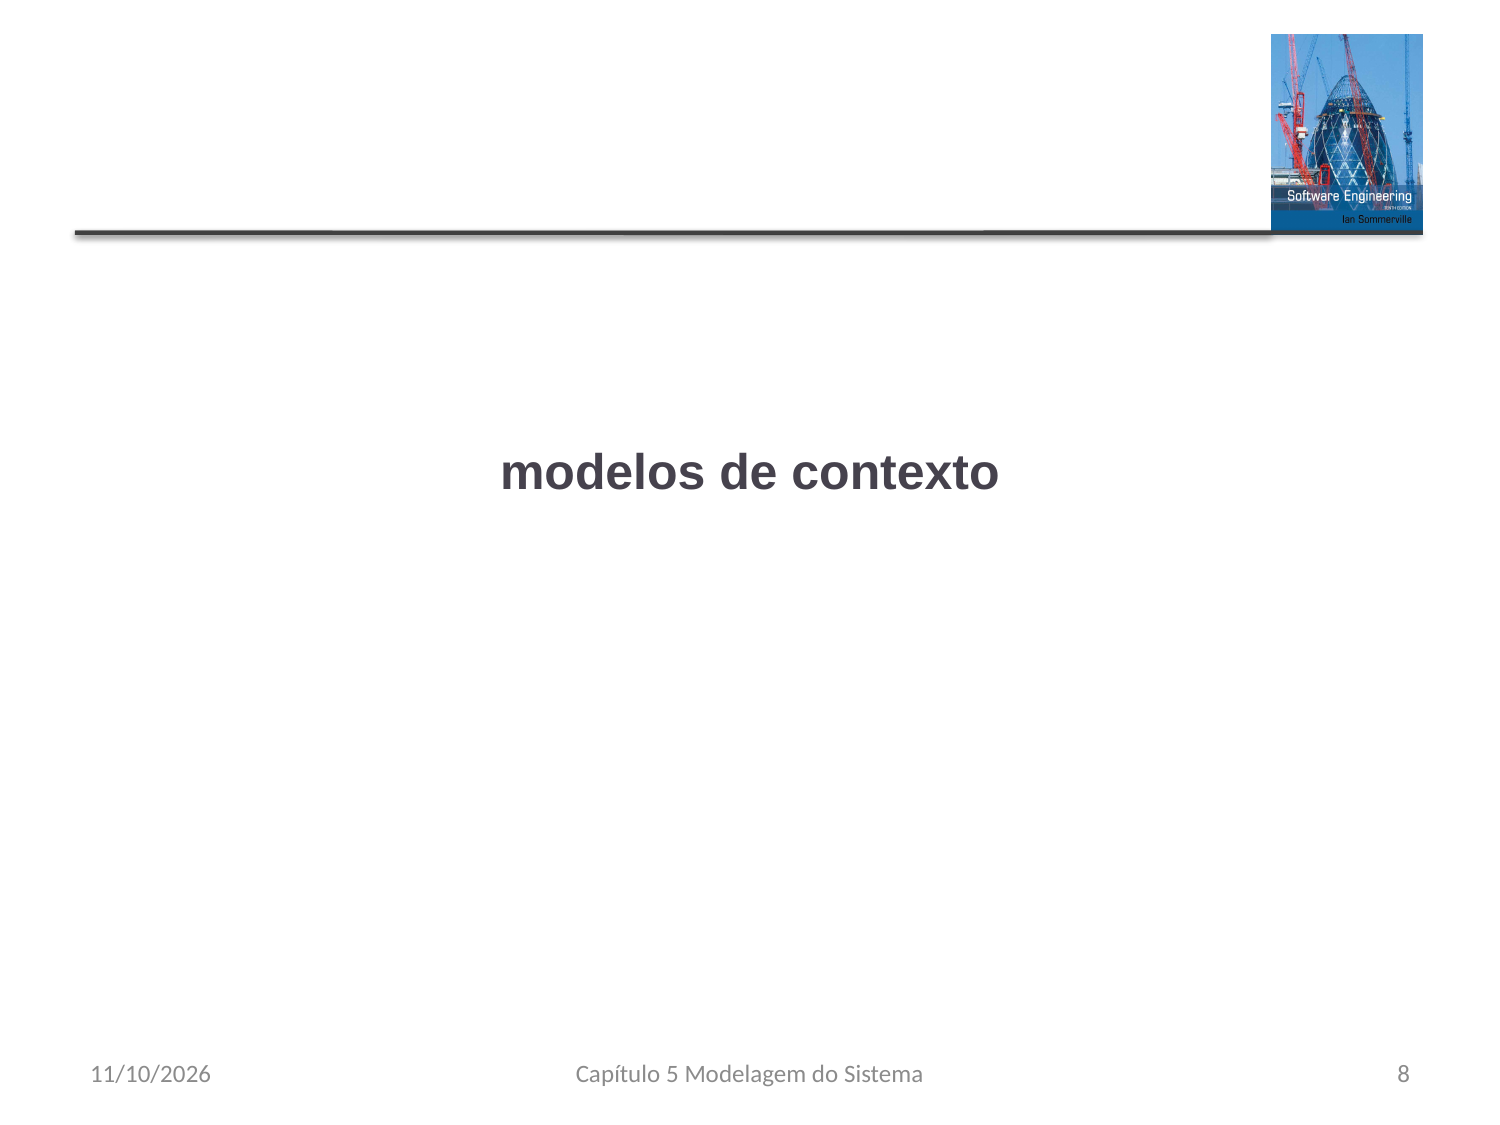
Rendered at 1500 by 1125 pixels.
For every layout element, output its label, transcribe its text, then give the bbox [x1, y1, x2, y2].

picture [1271, 34, 1423, 230]
title modelos de contexto [74, 376, 1426, 565]
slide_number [75, 1042, 425, 1103]
footer Capítulo 5 Modelagem do Sistema [512, 1042, 988, 1103]
slide_number 8 [1074, 1042, 1425, 1103]
